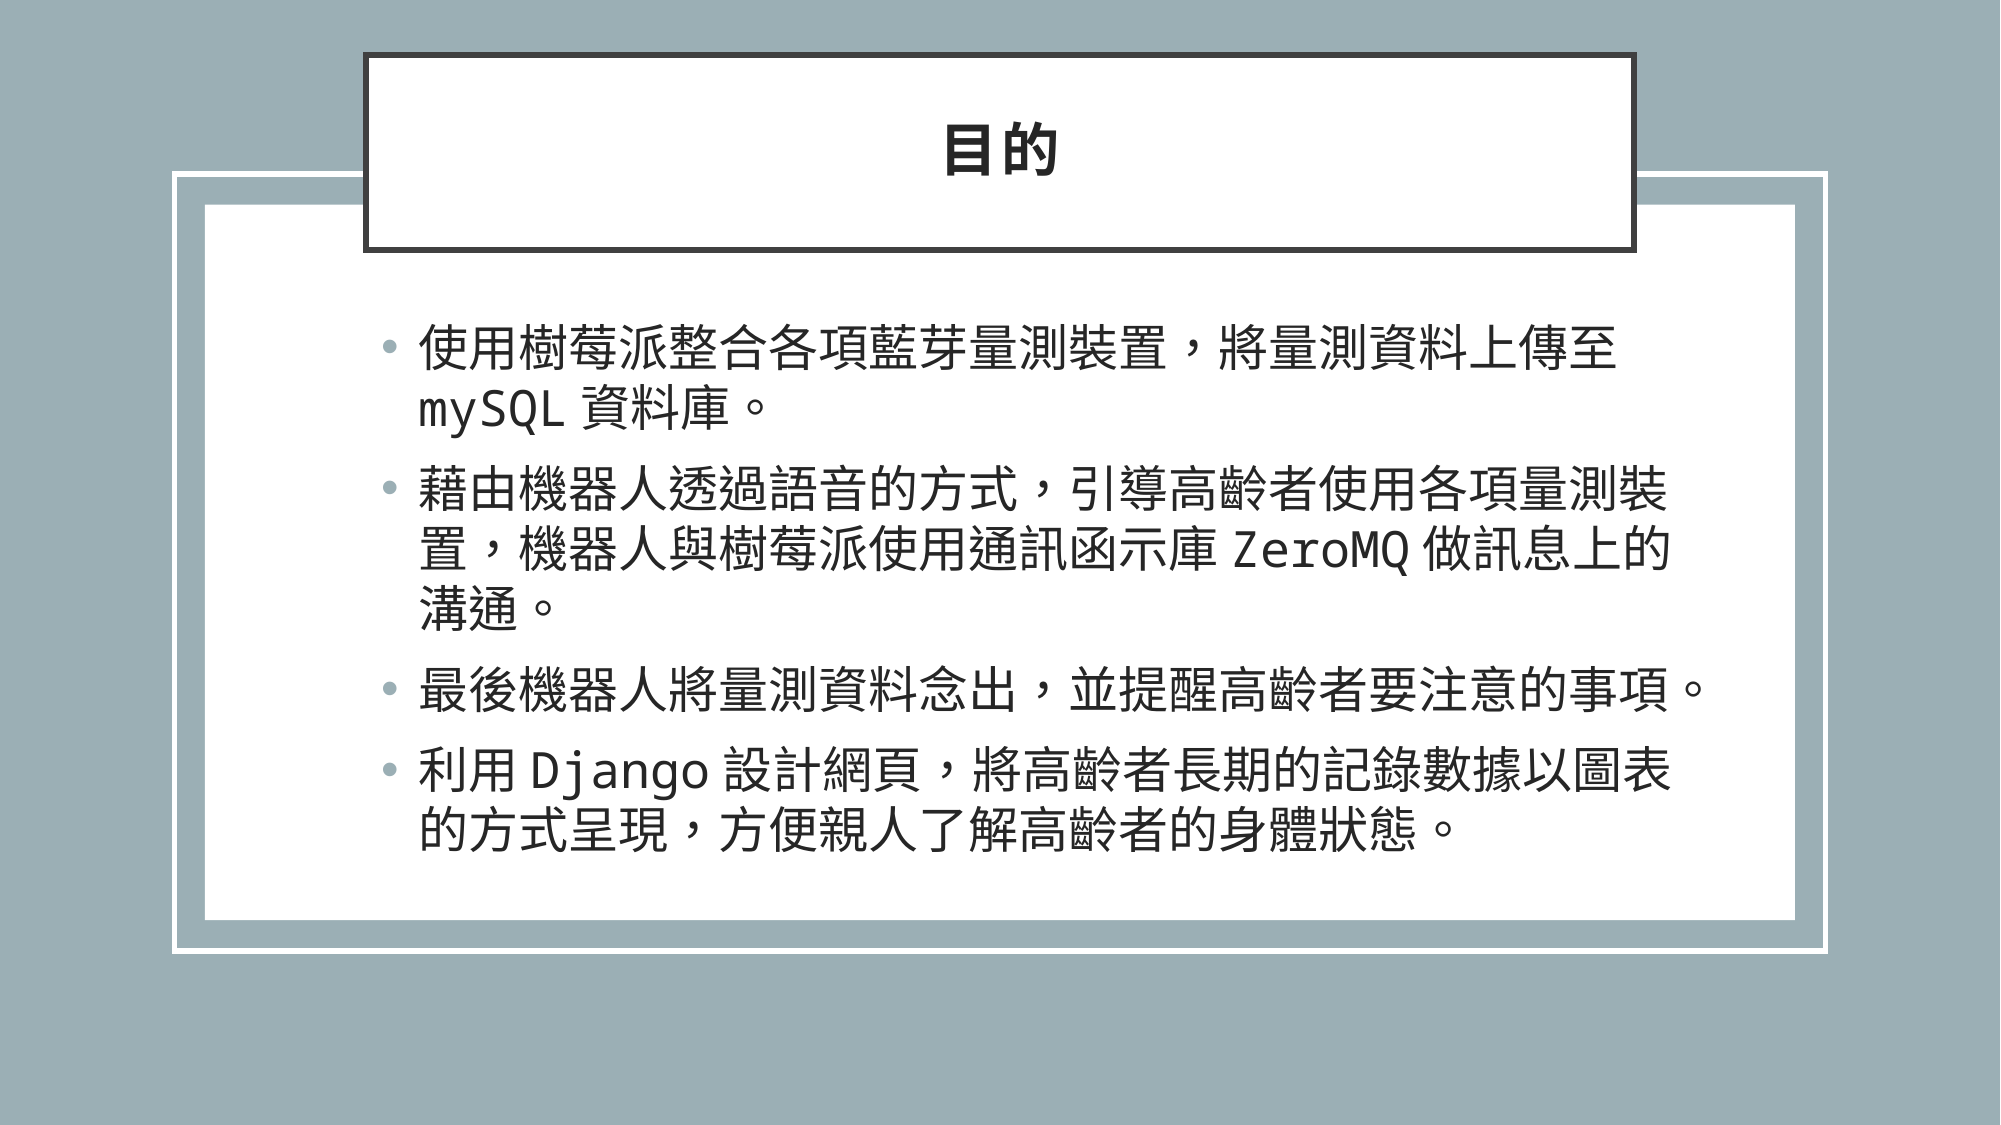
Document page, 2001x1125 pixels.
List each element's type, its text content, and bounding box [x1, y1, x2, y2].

text_box [173, 173, 1827, 952]
title 目的 [363, 52, 1637, 253]
list 使用樹莓派整合各項藍芽量測裝置，將量測資料上傳至mySQL資料庫。 藉由機器人透過語音的方式，引導高齡者使用各項量測裝置，機器人與樹莓派使用通訊函示庫ZeroMQ做訊息上的溝通。 最後機器人將量測資料念出，並提醒高齡者要注意的事項。 利用Django設計網頁，將高齡者長期的記錄數據以圖表的方式呈現，方便親人了解高齡者的身體狀態。 [366, 308, 1691, 882]
text_box [0, 0, 2000, 1125]
